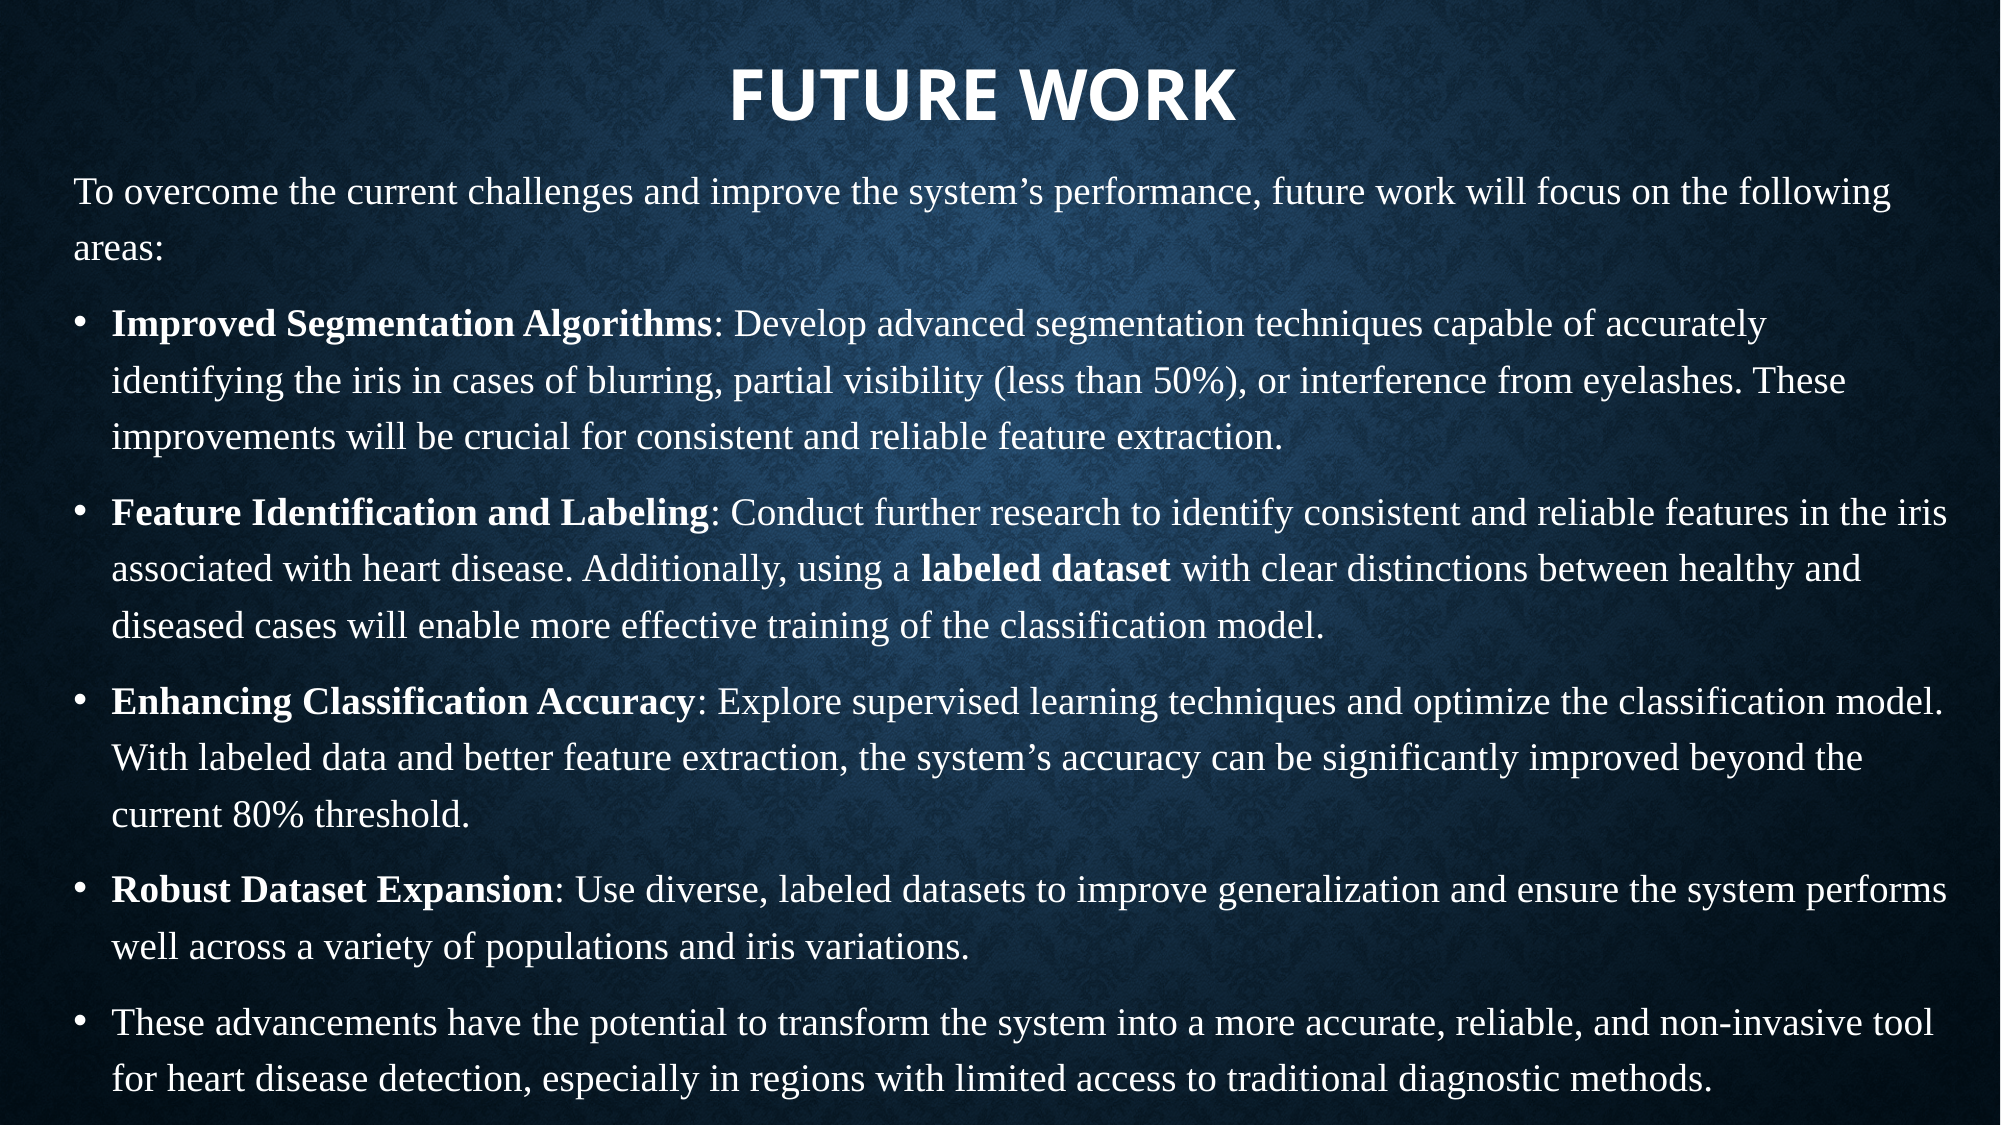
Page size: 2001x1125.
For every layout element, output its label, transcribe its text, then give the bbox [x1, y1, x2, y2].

title Future Work [133, 31, 1832, 148]
list To overcome the current challenges and improve the system’s performance, future work will focus on the following areas: Improved Segmentation Algorithms: Develop advanced segmentation techniques capable of accurately identifying the iris in cases of blurring, partial visibility (less than 50%), or interference from eyelashes. These improvements will be crucial for consistent and reliable feature extraction. Feature Identification and Labeling: Conduct further research to identify consistent and reliable features in the iris associated with heart disease. Additionally, using a labeled dataset with clear distinctions between healthy and diseased cases will enable more effective training of the classification model. Enhancing Classification Accuracy: Explore supervised learning techniques and optimize the classification model. With labeled data and better feature extraction, the system’s accuracy can be significantly improved beyond the current 80% threshold. Robust Dataset Expansion: Use diverse, labeled datasets to improve generalization and ensure the system performs well across a variety of populations and iris variations. These advancements have the potential to transform the system into a more accurate, reliable, and non-invasive tool for heart disease detection, especially in regions with limited access to traditional diagnostic methods. [58, 148, 1965, 1110]
